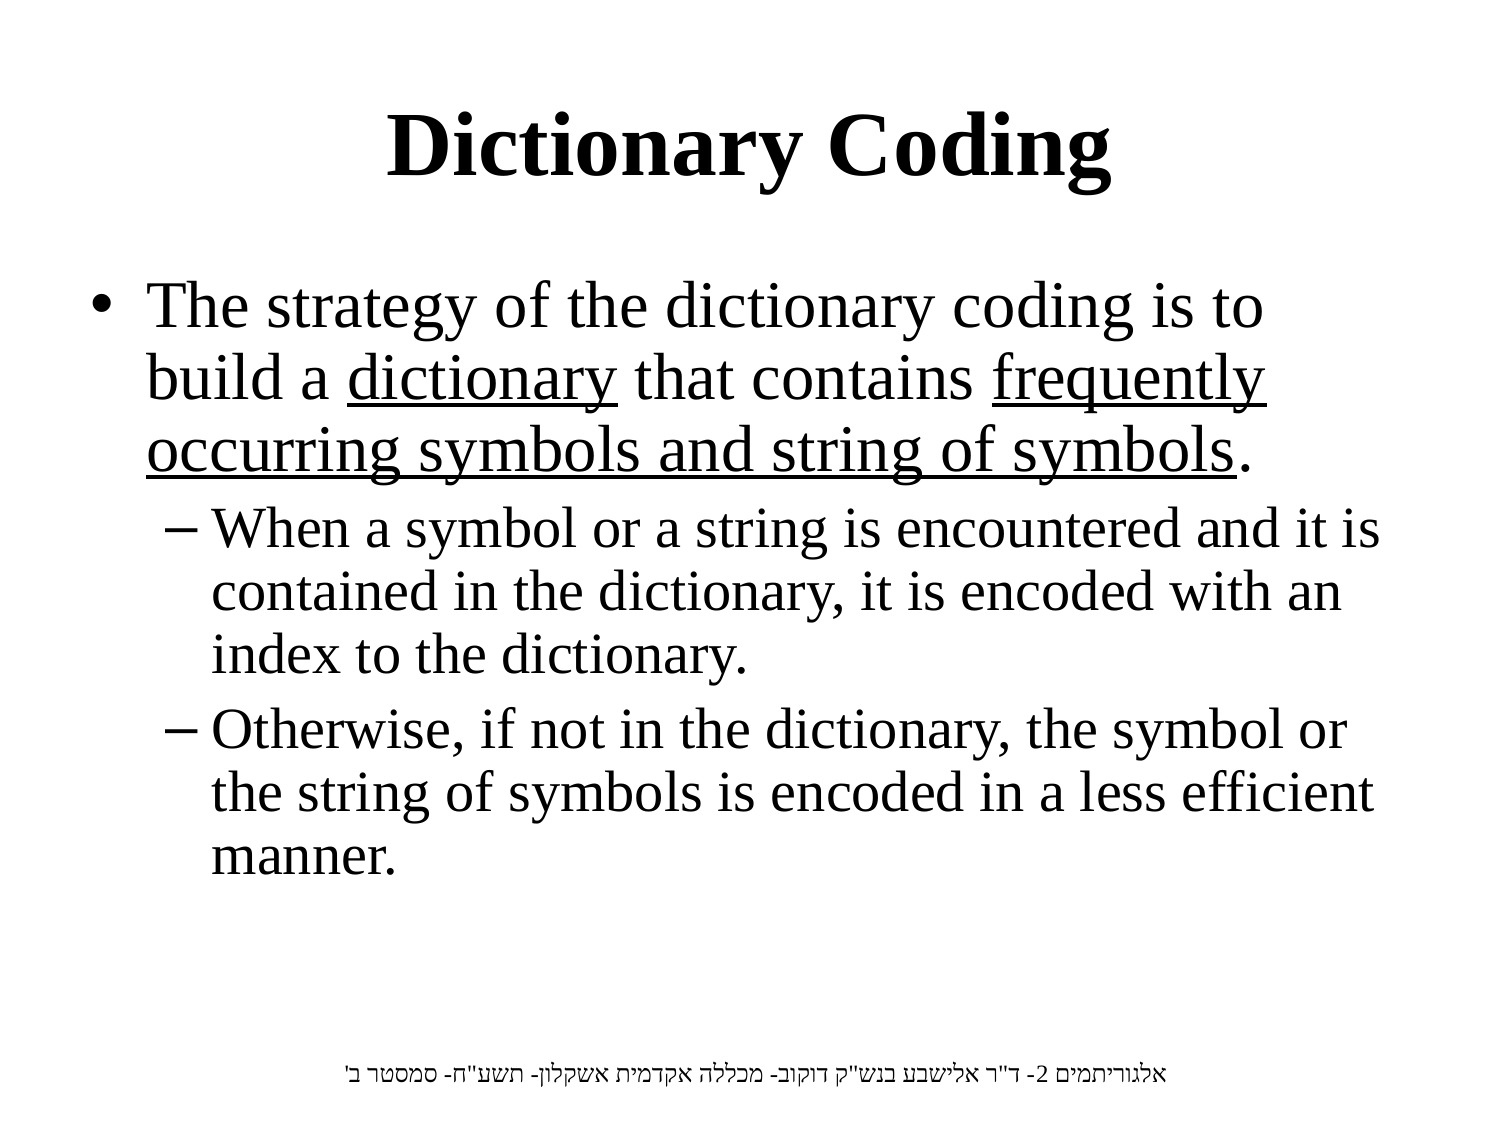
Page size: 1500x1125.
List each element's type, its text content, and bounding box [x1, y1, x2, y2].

title Dictionary Coding [75, 45, 1425, 233]
list The strategy of the dictionary coding is to build a dictionary that contains frequently occurring symbols and string of symbols. When a symbol or a string is encountered and it is contained in the dictionary, it is encoded with an index to the dictionary. Otherwise, if not in the dictionary, the symbol or the string of symbols is encoded in a less efficient manner. [75, 262, 1425, 1005]
footer אלגוריתמים 2- ד"ר אלישבע בנש"ק דוקוב- מכללה אקדמית אשקלון- תשע"ח- סמסטר ב' [304, 1042, 1207, 1103]
